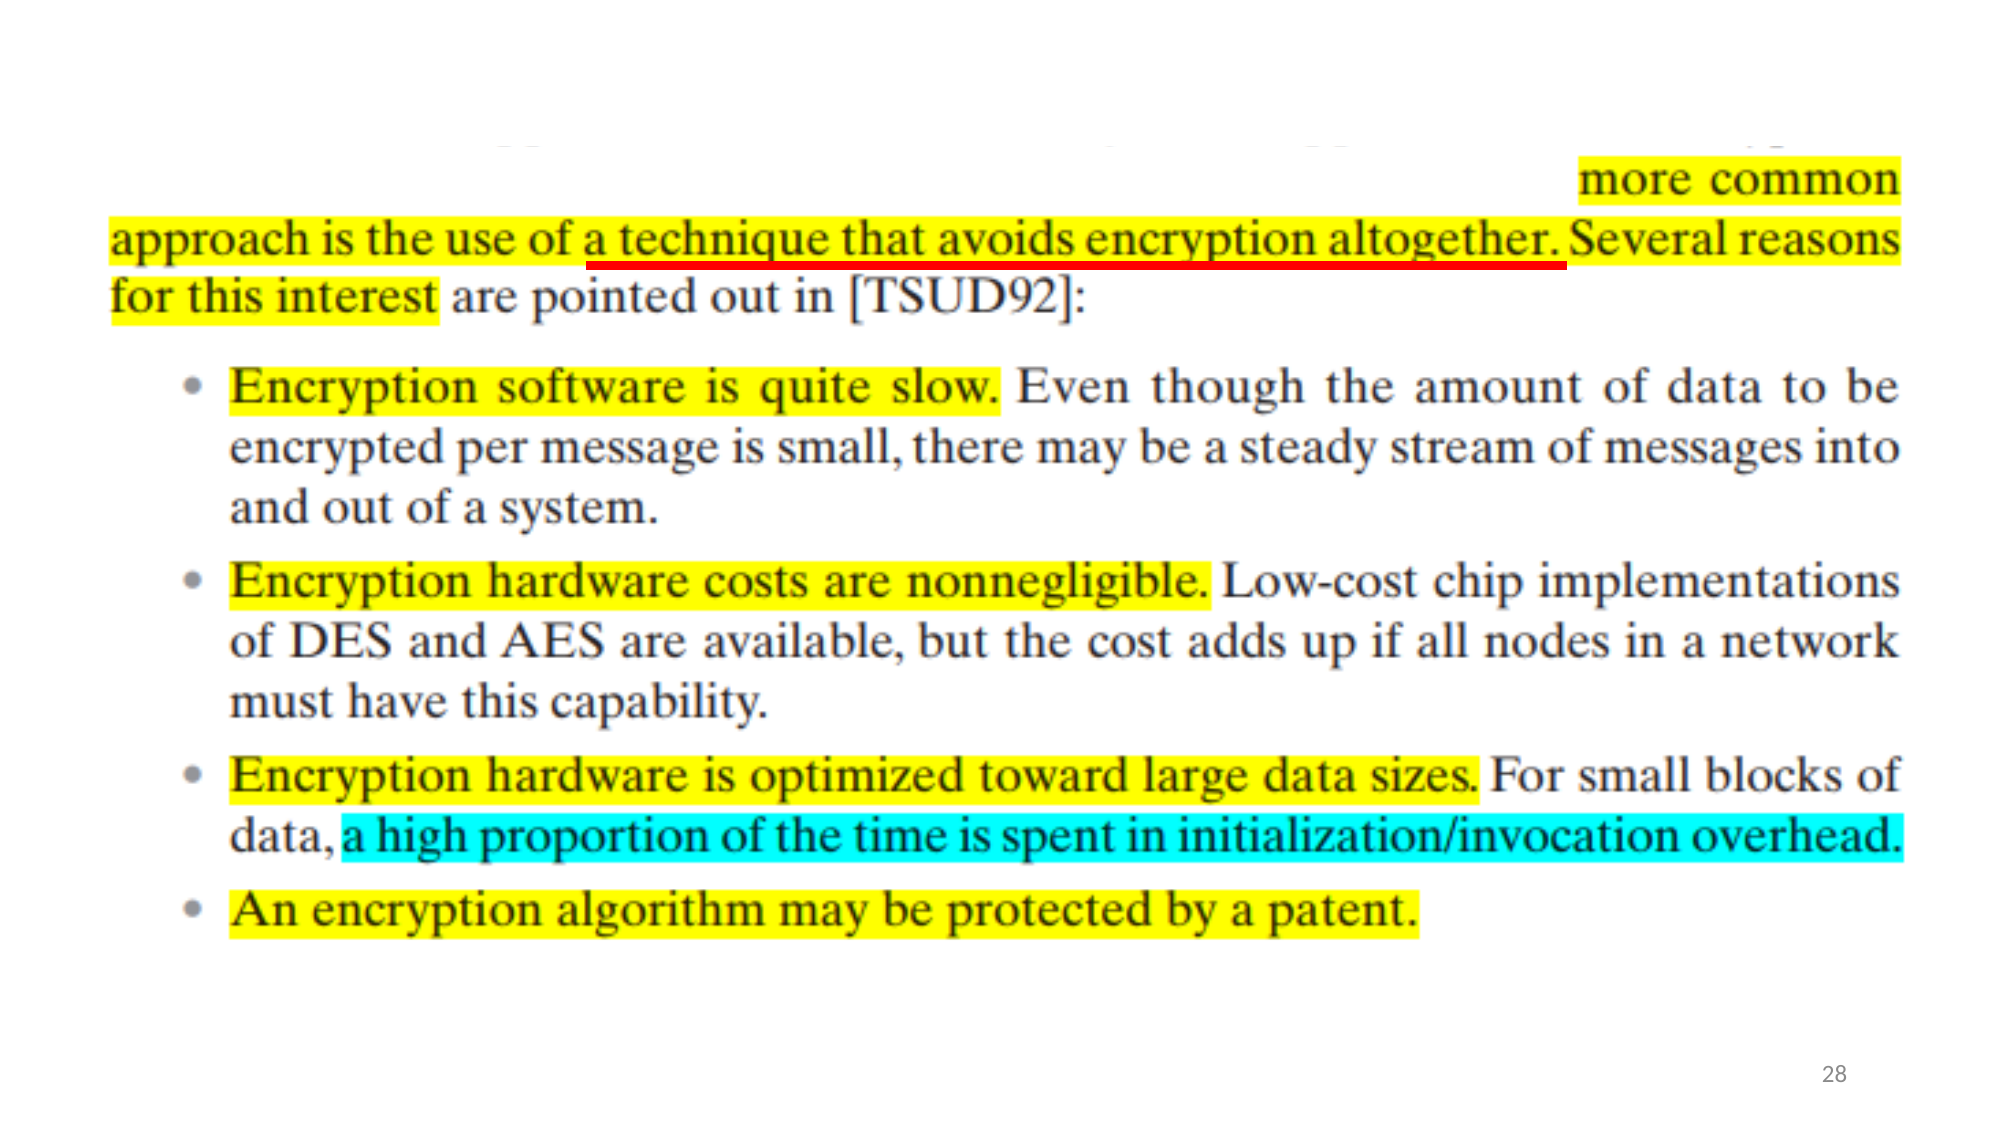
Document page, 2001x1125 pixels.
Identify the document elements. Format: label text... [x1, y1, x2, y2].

slide_number 28 [1412, 1042, 1863, 1103]
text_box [95, 146, 1913, 951]
